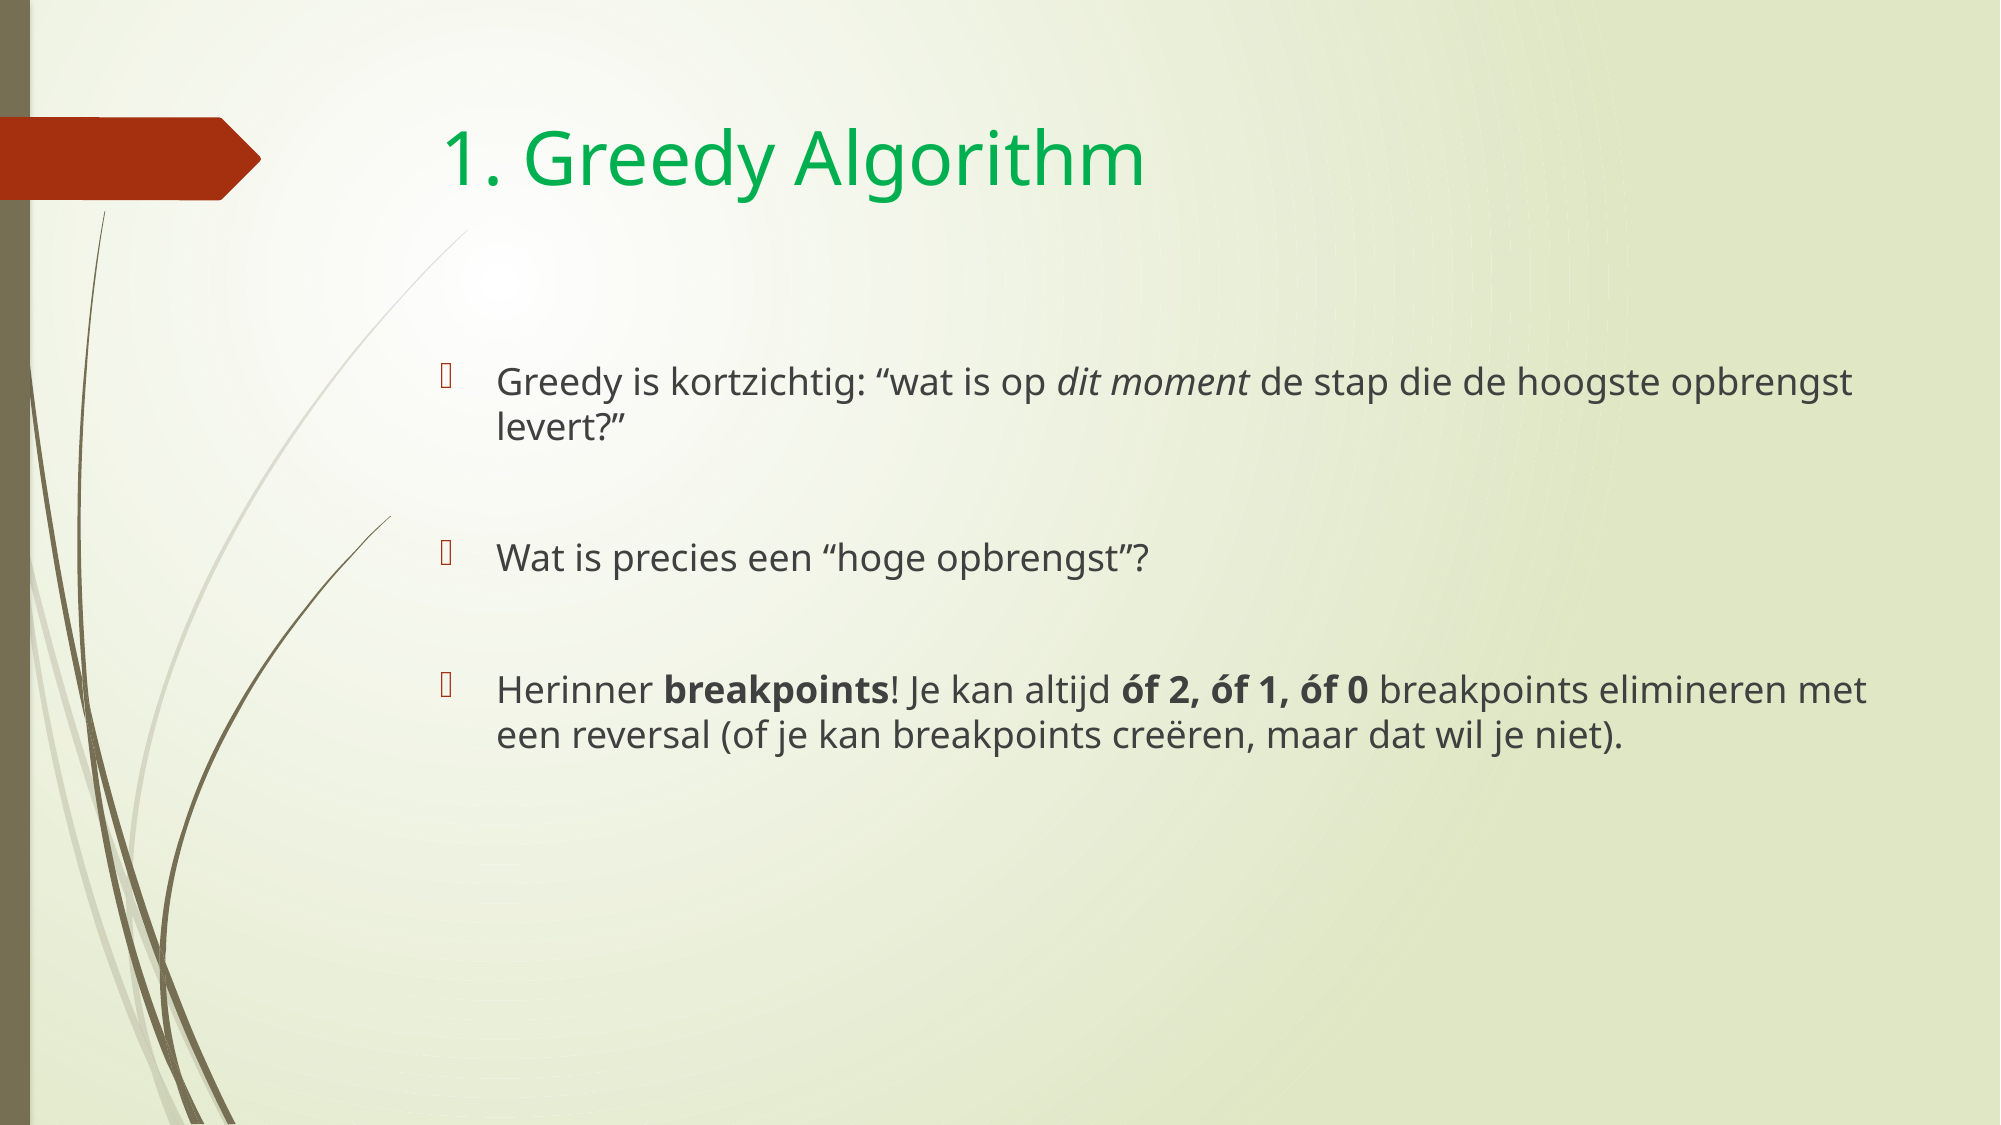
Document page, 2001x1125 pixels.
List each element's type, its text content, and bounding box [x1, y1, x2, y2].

list Greedy is kortzichtig: “wat is op dit moment de stap die de hoogste opbrengst levert?” Wat is precies een “hoge opbrengst”? Herinner breakpoints! Je kan altijd óf 2, óf 1, óf 0 breakpoints elimineren met een reversal (of je kan breakpoints creëren, maar dat wil je niet). [424, 350, 1888, 970]
title 1. Greedy Algorithm [425, 102, 1888, 313]
